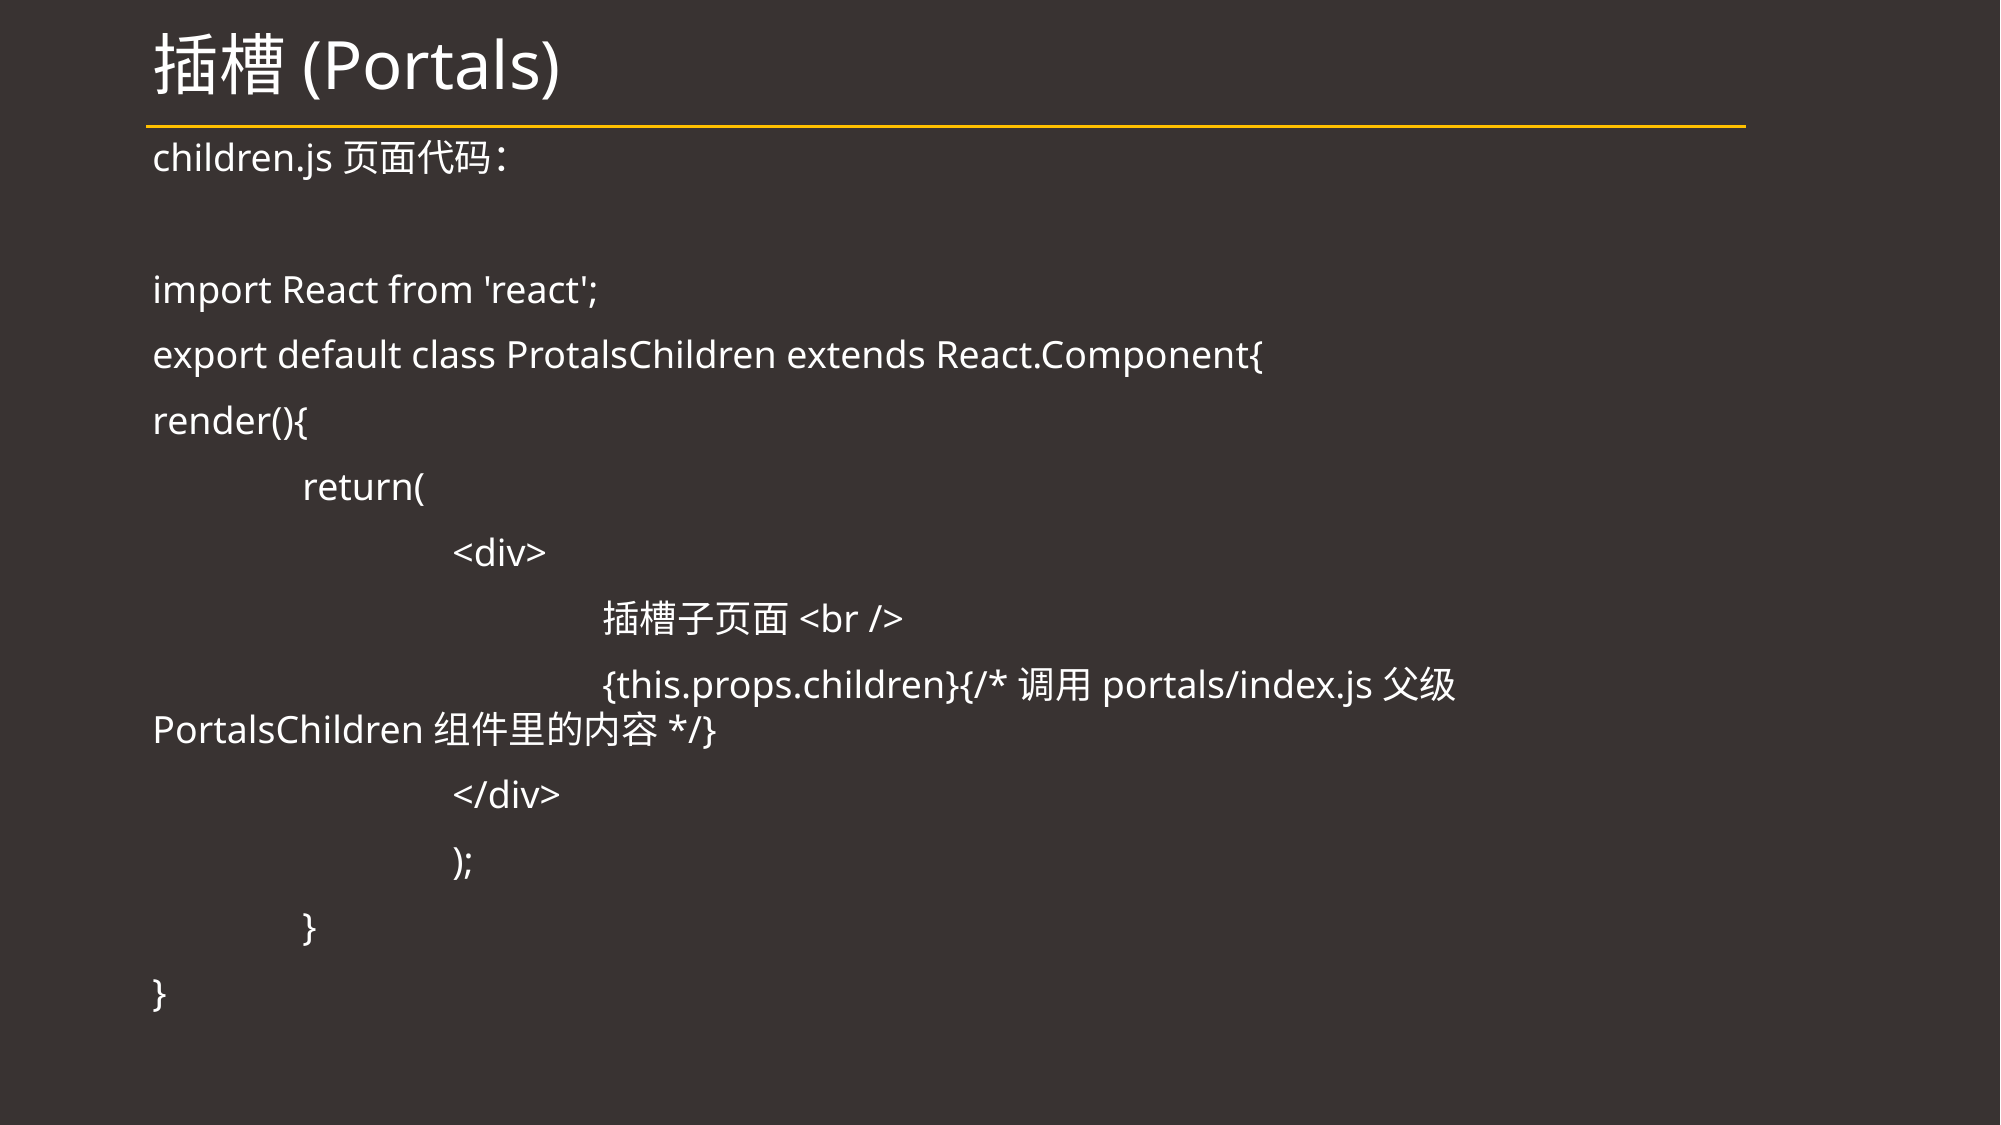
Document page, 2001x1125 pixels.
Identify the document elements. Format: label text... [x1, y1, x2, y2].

title 插槽(Portals) [137, 12, 1863, 123]
list children.js页面代码： import React from 'react'; export default class ProtalsChildren extends React.Component{ render(){ return( <div> 插槽子页面<br /> {this.props.children}{/*调用portals/index.js父级PortalsChildren组件里的内容*/} </div> ); } } [137, 126, 1659, 1095]
